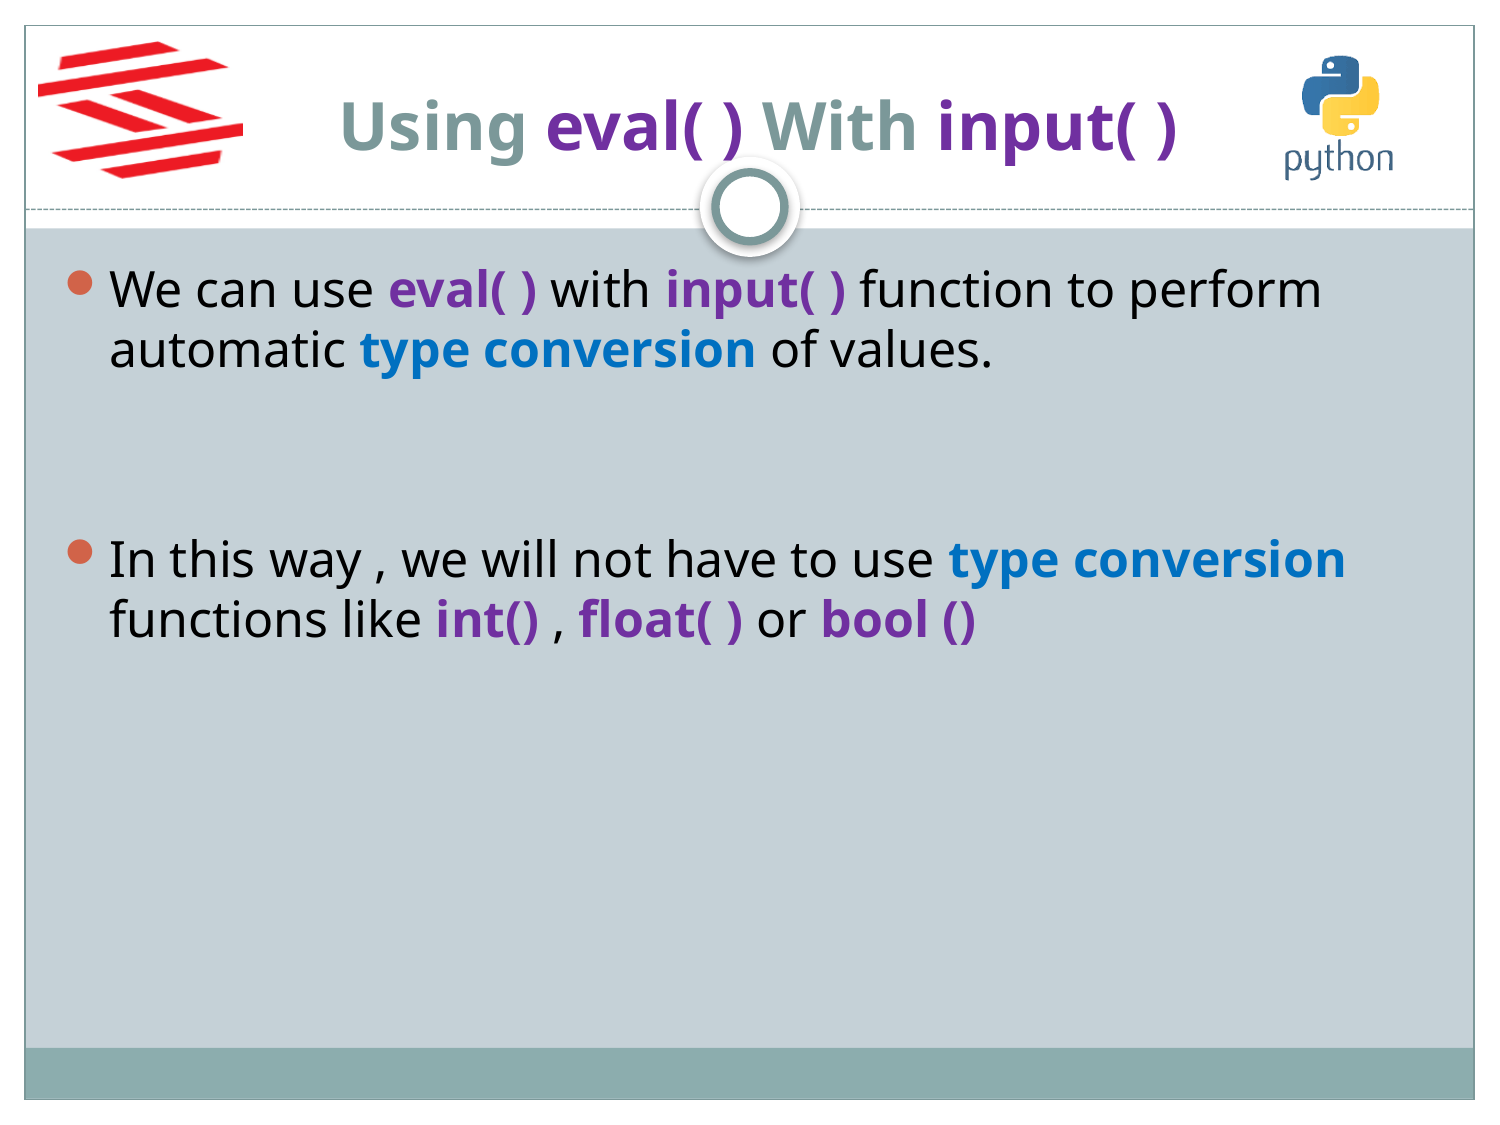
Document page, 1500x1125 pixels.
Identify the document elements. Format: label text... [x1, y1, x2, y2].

picture [37, 40, 243, 185]
title Using eval( ) With input( ) [248, 46, 1459, 172]
list We can use eval( ) with input( ) function to perform automatic type conversion of values. In this way , we will not have to use type conversion functions like int() , float( ) or bool () [49, 250, 1445, 1047]
picture [1206, 53, 1471, 186]
